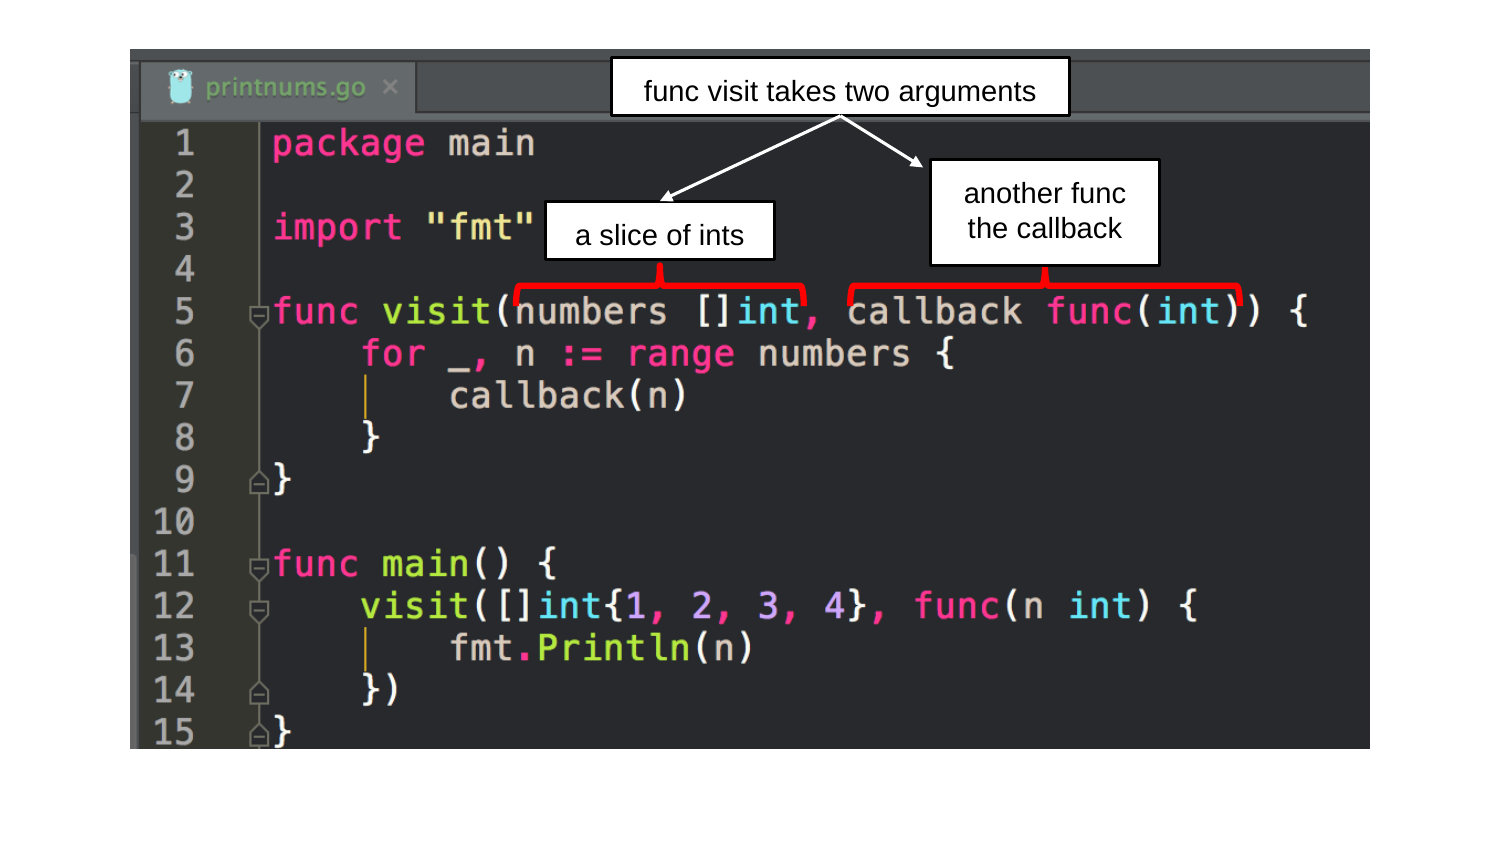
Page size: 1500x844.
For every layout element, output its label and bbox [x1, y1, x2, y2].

text_box [545, 57, 1160, 266]
picture [129, 49, 1371, 749]
